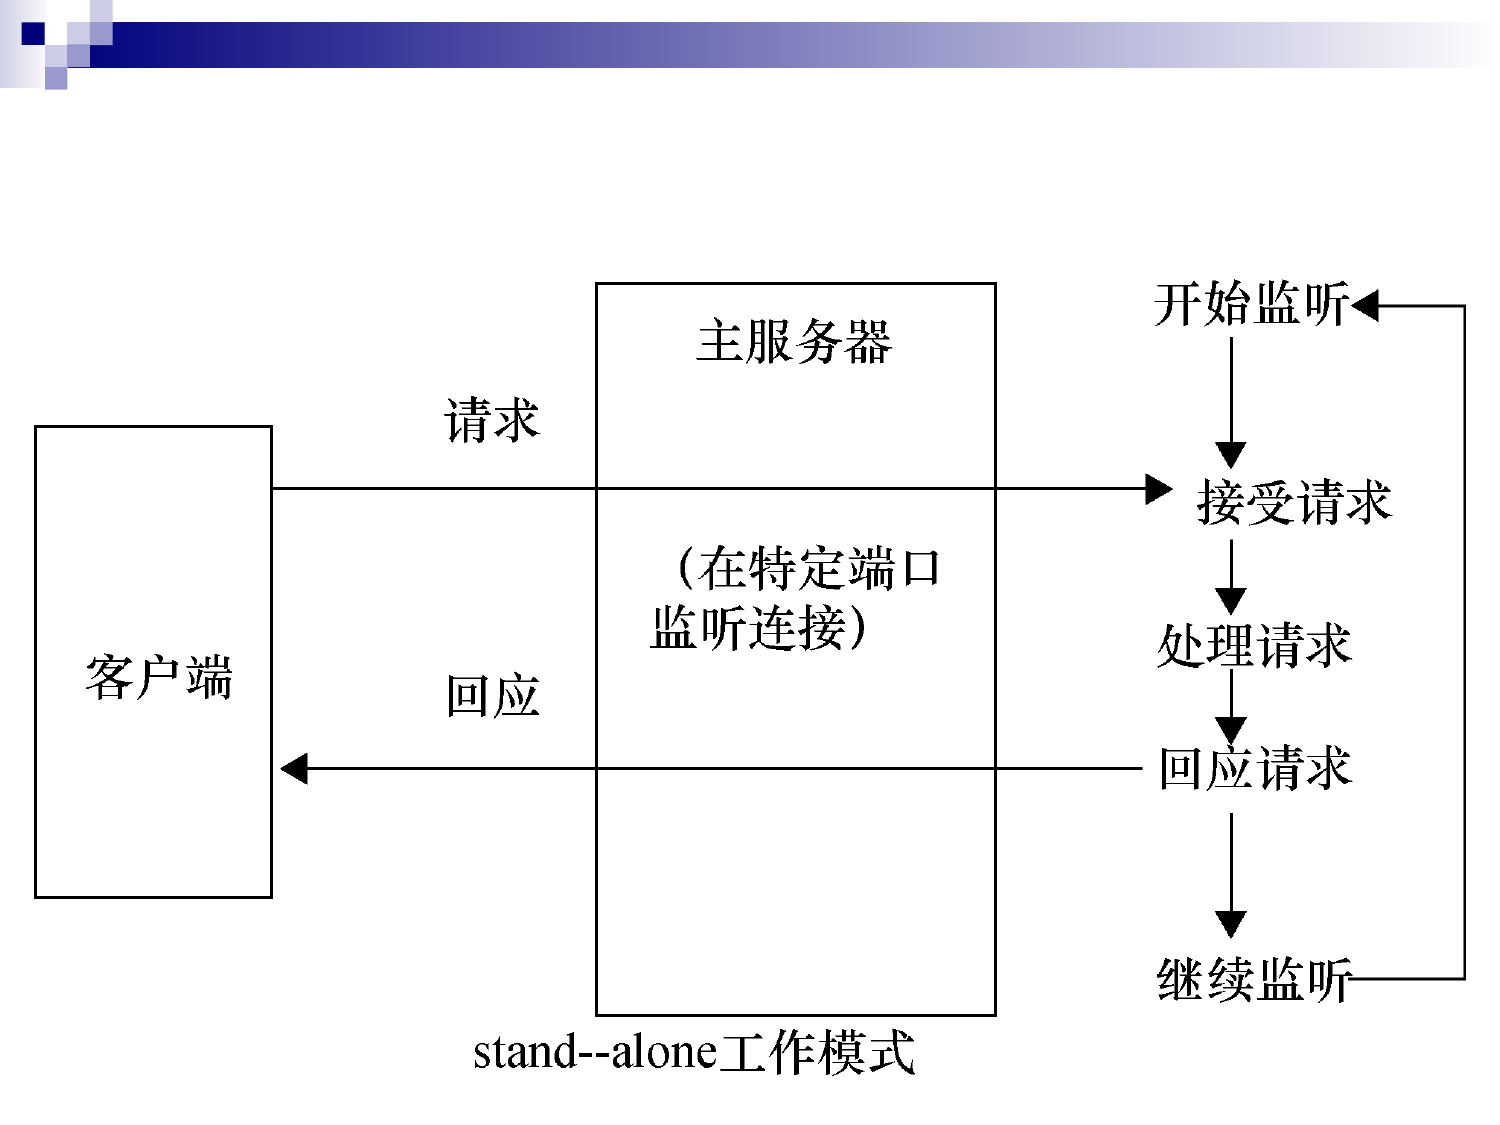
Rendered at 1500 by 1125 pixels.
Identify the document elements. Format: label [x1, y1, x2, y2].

picture [34, 278, 1466, 1083]
